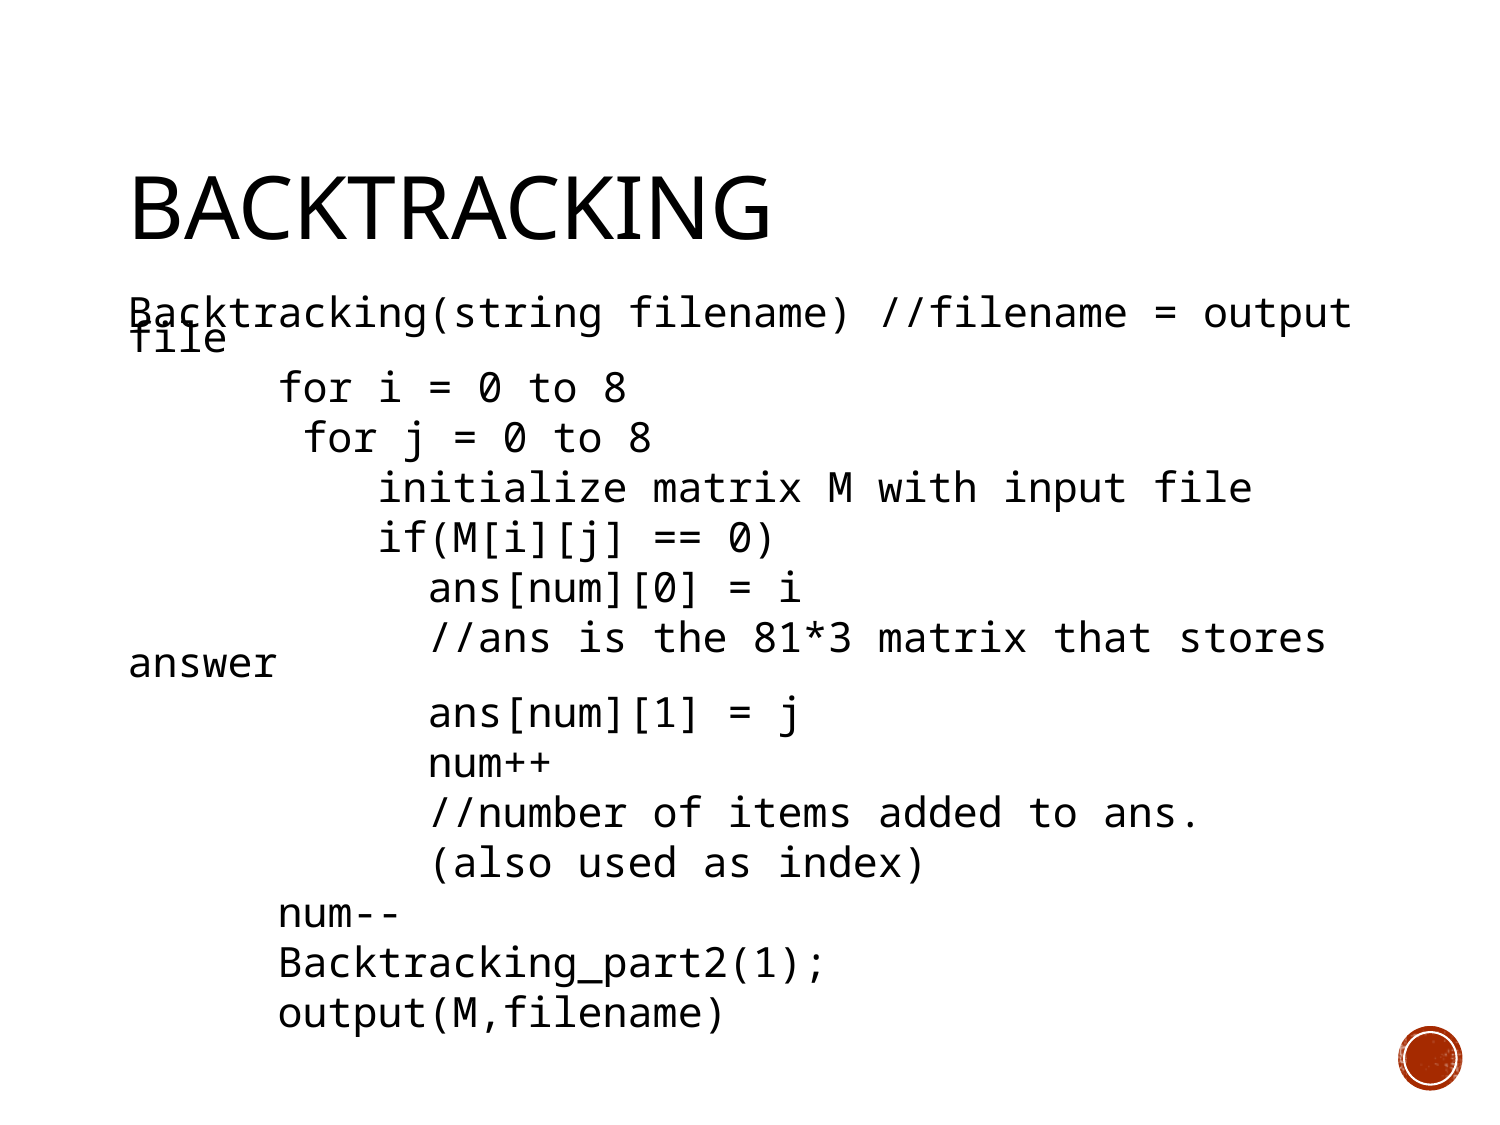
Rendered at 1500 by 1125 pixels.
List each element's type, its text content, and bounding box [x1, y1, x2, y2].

list Backtracking(string filename) //filename = output file for i = 0 to 8 for j = 0 to 8 initialize matrix M with input file if(M[i][j] == 0) ans[num][0] = i //ans is the 81*3 matrix that stores answer ans[num][1] = j num++ //number of items added to ans. (also used as index) num-- Backtracking_part2(1); output(M,filename) [112, 303, 1484, 1023]
title Backtracking [112, 79, 1388, 303]
